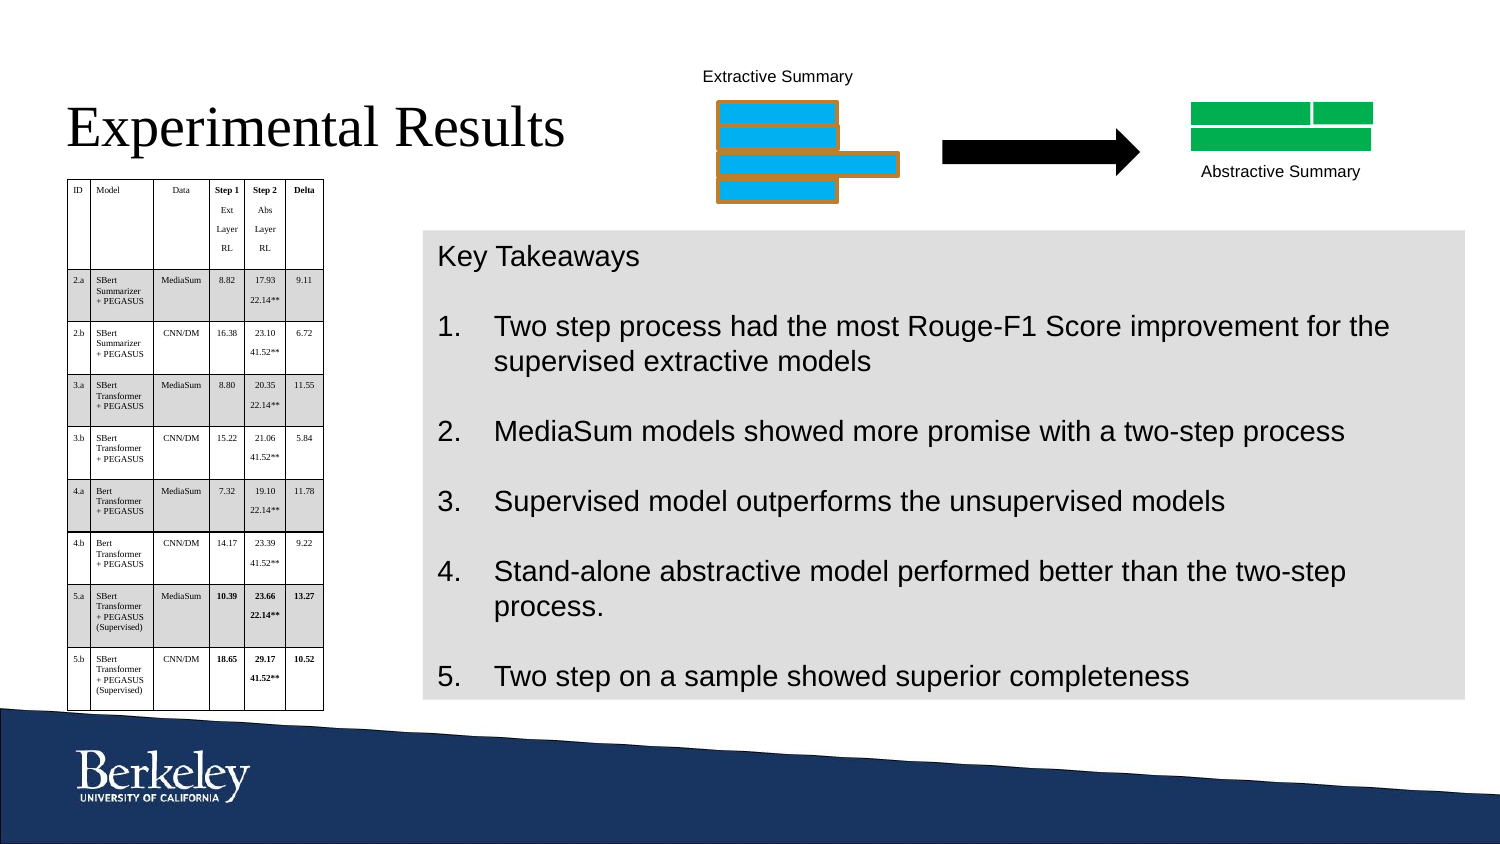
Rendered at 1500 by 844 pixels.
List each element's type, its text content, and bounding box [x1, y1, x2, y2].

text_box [717, 101, 899, 203]
text_box [1189, 126, 1373, 153]
text_box [1311, 100, 1375, 127]
text_box Extractive Summary [672, 58, 883, 94]
text_box [1189, 100, 1311, 126]
text_box [940, 126, 1143, 179]
title Experimental Results [51, 72, 1449, 240]
text_box Key Takeaways Two step process had the most Rouge-F1 Score improvement for the supervised extractive models MediaSum models showed more promise with a two-step process Supervised model outperforms the unsupervised models Stand-alone abstractive model performed better than the two-step process. Two step on a sample showed superior completeness [615, 230, 1465, 700]
picture [0, 0, 1500, 844]
text_box Abstractive Summary [1176, 153, 1387, 189]
